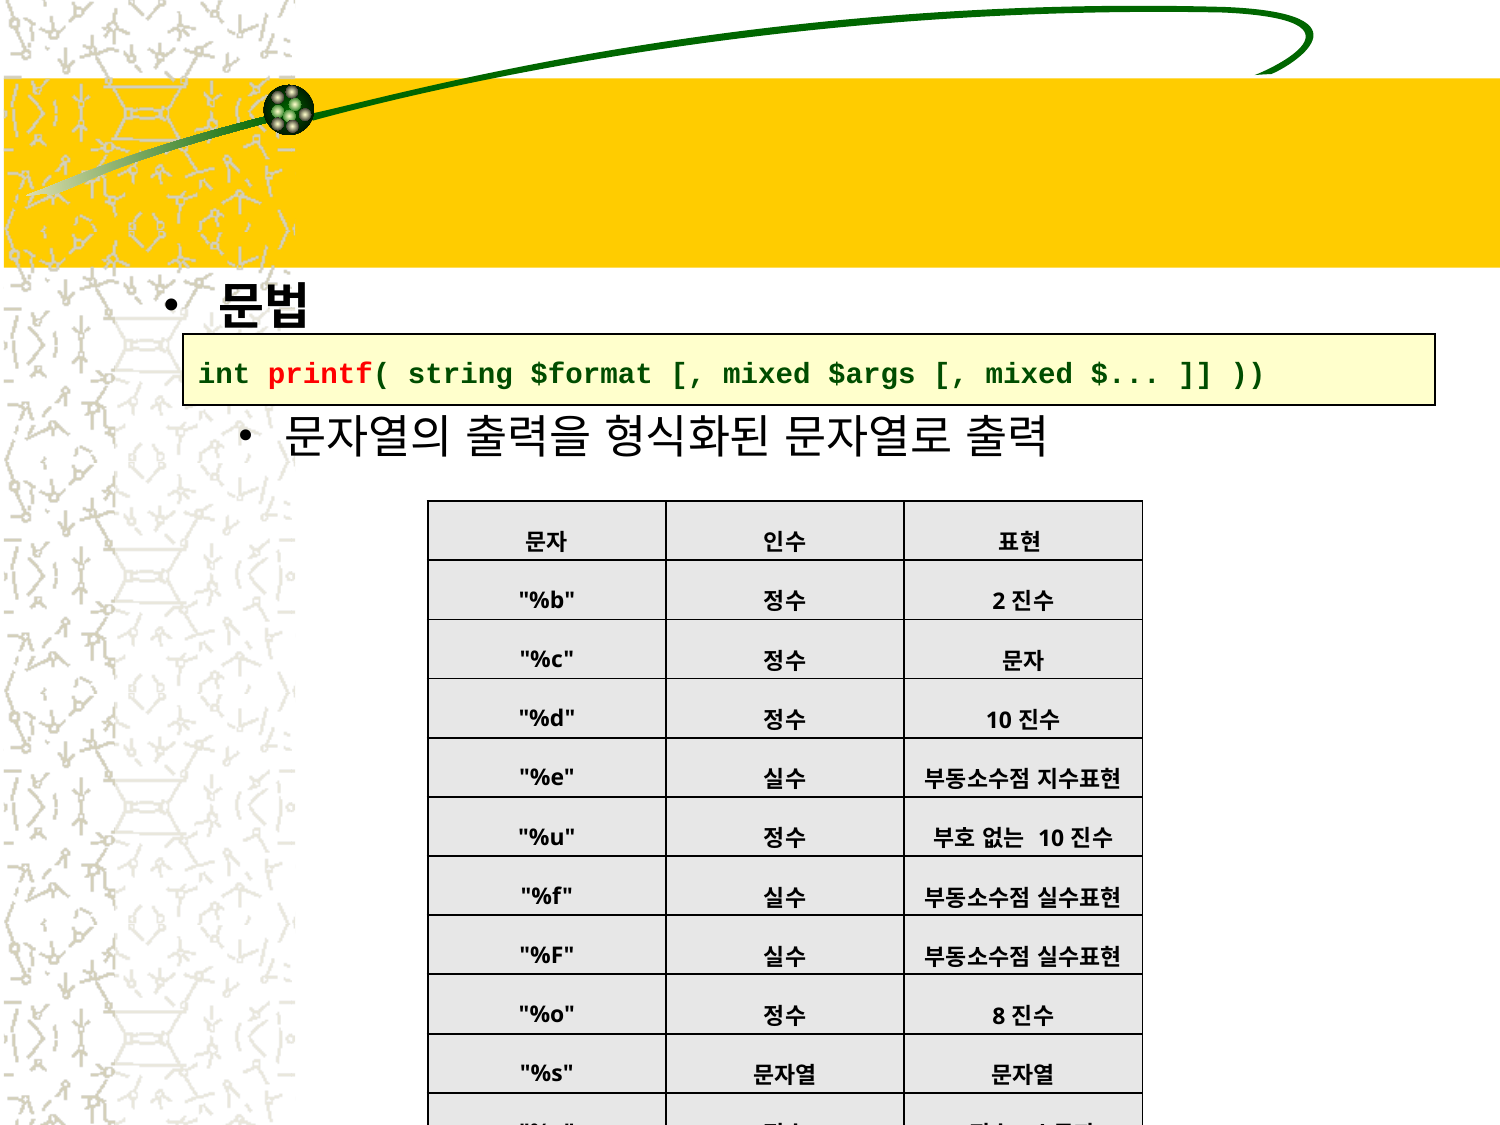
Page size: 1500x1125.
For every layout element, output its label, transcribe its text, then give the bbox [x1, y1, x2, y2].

table_cell 문자열 [667, 1035, 903, 1092]
table_cell 부동소수점 실수표현 [905, 916, 1142, 973]
table_cell "%b" [429, 561, 665, 619]
table_cell 문자열 [905, 1035, 1142, 1092]
table_cell "%e" [429, 739, 665, 796]
table_cell 실수 [667, 857, 903, 914]
table_cell 정수 [667, 798, 903, 855]
table_cell "%d" [429, 679, 665, 737]
table_cell "%s" [429, 1035, 665, 1092]
table_cell 정수 [667, 975, 903, 1033]
picture [3, 75, 296, 1125]
text_box int printf( string $format [, mixed $args [, mixed $... ]] )) [183, 334, 1436, 406]
table_cell "%x" [429, 1094, 665, 1125]
table_cell 10진수 [905, 679, 1142, 737]
table_cell 8진수 [905, 975, 1142, 1033]
table_cell 부호 없는 10진수 [905, 798, 1142, 855]
table_cell 16진수(소문자) [905, 1094, 1142, 1125]
text_box [427, 391, 1500, 467]
list 문법 문자열의 출력을 형식화된 문자열로 출력 [147, 267, 1423, 1068]
table_cell 부동소수점 지수표현 [905, 739, 1142, 796]
table_cell "%f" [429, 857, 665, 914]
table_cell "%u" [429, 798, 665, 855]
text_box [0, 0, 1500, 75]
table_cell 정수 [667, 1094, 903, 1125]
table_cell "%F" [429, 916, 665, 973]
table_header 인수 [667, 502, 903, 559]
table_cell 2진수 [905, 561, 1142, 619]
table_header 표현 [905, 502, 1142, 559]
table_header 문자 [429, 502, 665, 559]
table_cell 정수 [667, 561, 903, 619]
table_cell 실수 [667, 739, 903, 796]
table_cell 정수 [667, 620, 903, 678]
table_cell "%c" [429, 620, 665, 678]
table_cell 부동소수점 실수표현 [905, 857, 1142, 914]
table_cell "%o" [429, 975, 665, 1033]
table_cell 실수 [667, 916, 903, 973]
table_cell 문자 [905, 620, 1142, 678]
table_cell 정수 [667, 679, 903, 737]
